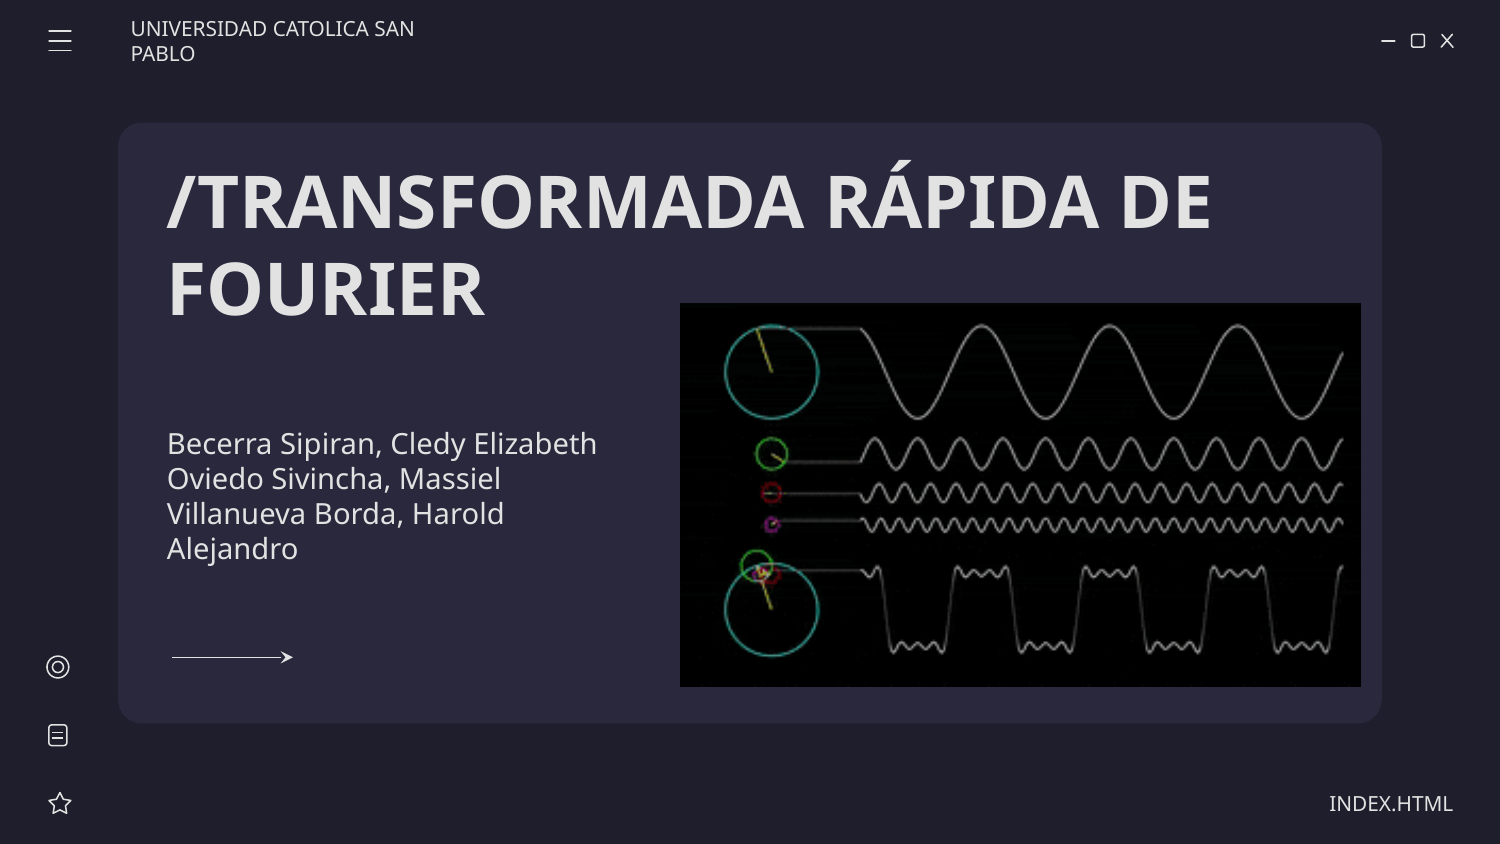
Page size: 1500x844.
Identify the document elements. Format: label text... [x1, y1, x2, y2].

title /TRANSFORMADA RÁPIDA DE FOURIER [151, 146, 1321, 340]
subtitle INDEX.HTML [1278, 780, 1453, 826]
text_box [46, 27, 74, 32]
subtitle Becerra Sipiran, Cledy Elizabeth Oviedo Sivincha, Massiel Villanueva Borda, Harold Alejandro [151, 355, 639, 636]
picture [679, 303, 1362, 688]
subtitle UNIVERSIDAD CATOLICA SAN PABLO [130, 18, 470, 64]
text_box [48, 30, 72, 51]
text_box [46, 655, 72, 814]
